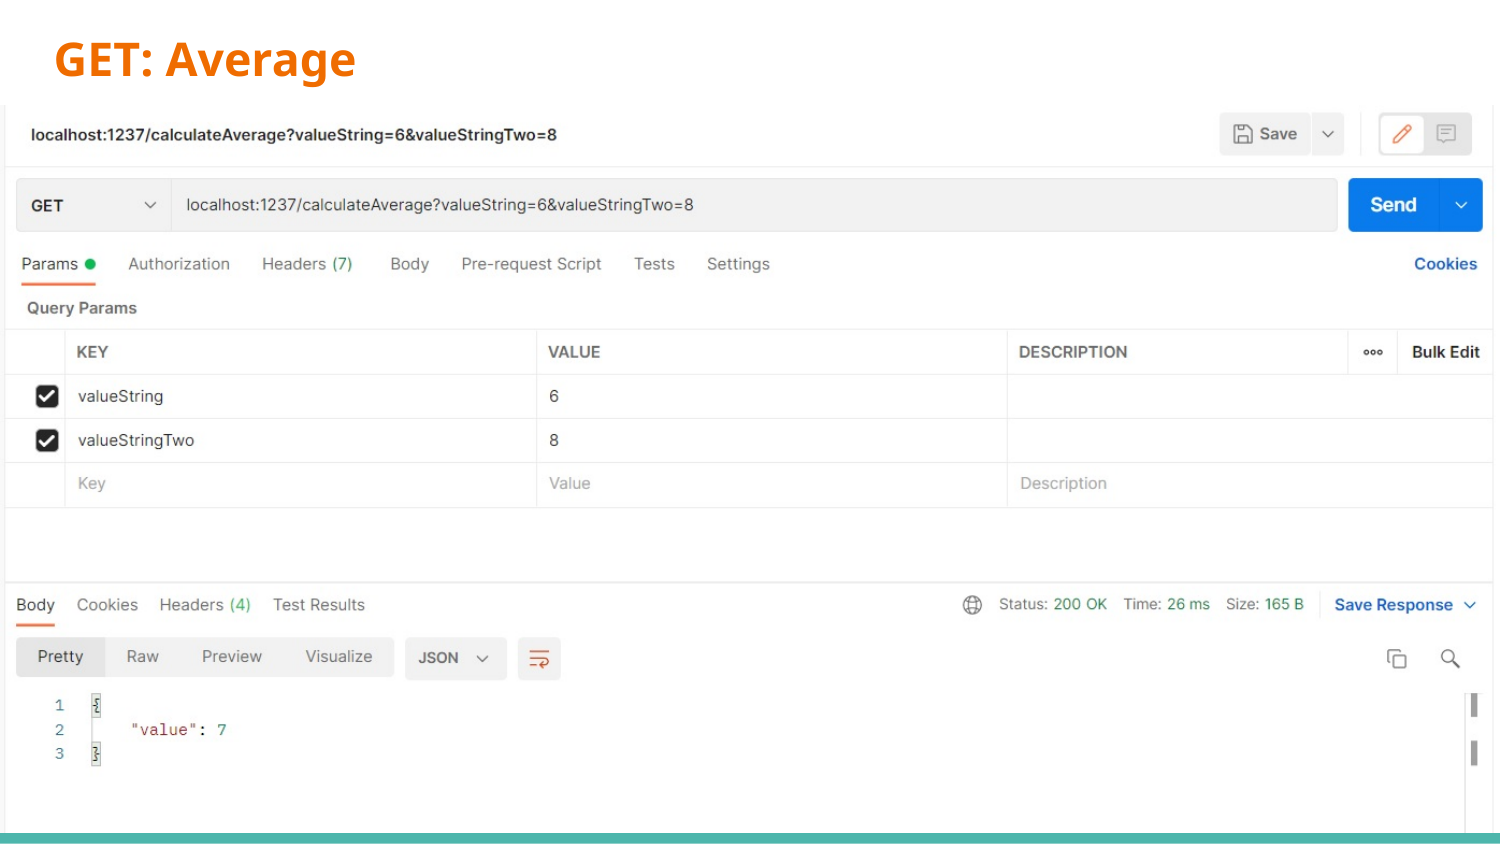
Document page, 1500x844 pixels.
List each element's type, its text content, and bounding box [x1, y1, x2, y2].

title GET: Average [38, 11, 1437, 103]
picture [0, 105, 1500, 834]
